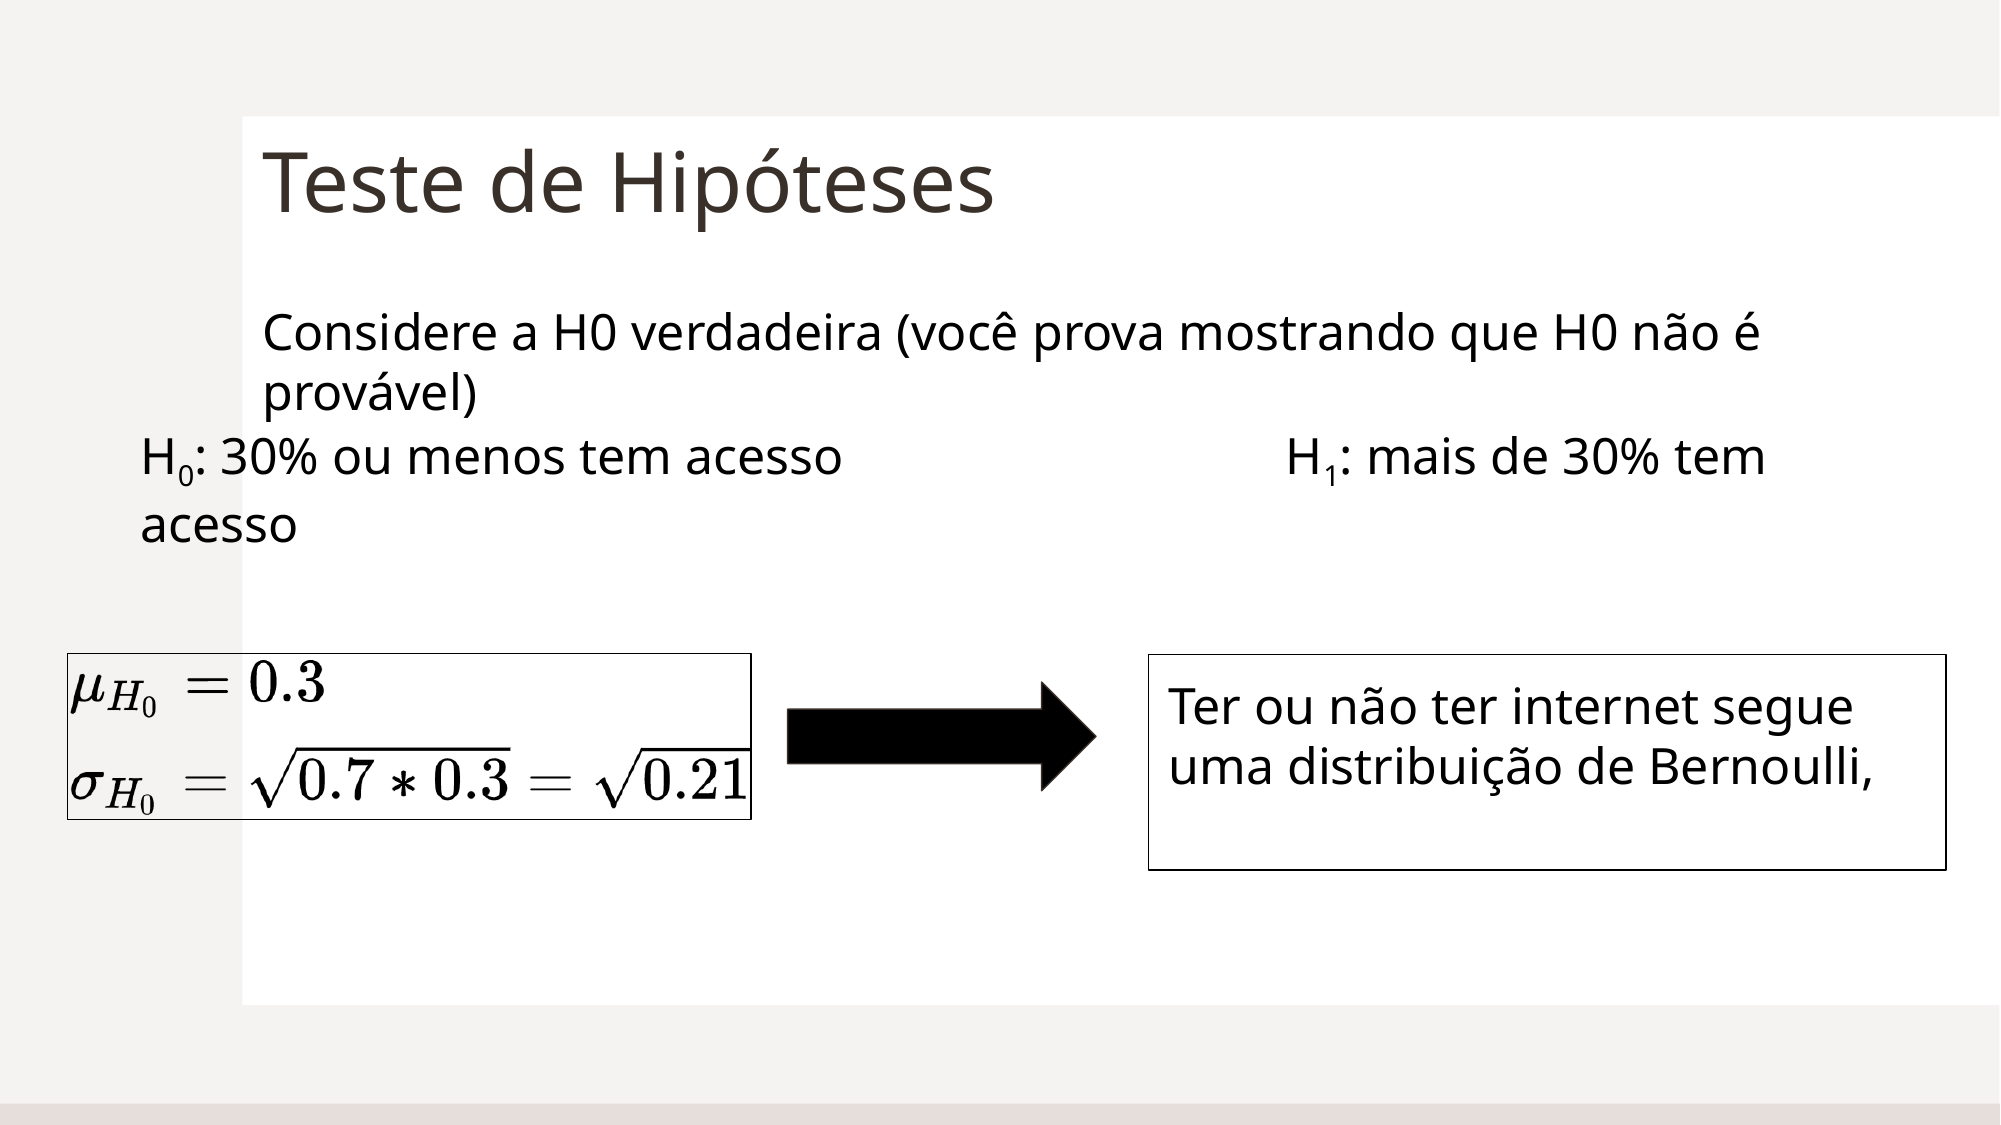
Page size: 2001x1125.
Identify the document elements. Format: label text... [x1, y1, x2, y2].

title Teste de Hipóteses [242, 69, 1932, 251]
text_box Ter ou não ter internet segue uma distribuição de Bernoulli, [1148, 654, 1947, 871]
text_box Considere a H0 verdadeira (você prova mostrando que H0 não é provável) [242, 280, 2000, 782]
picture [68, 654, 751, 819]
text_box [787, 682, 1097, 791]
text_box [136, 574, 1553, 938]
text_box H0: 30% ou menos tem acesso H1: mais de 30% tem acesso [120, 404, 1932, 513]
